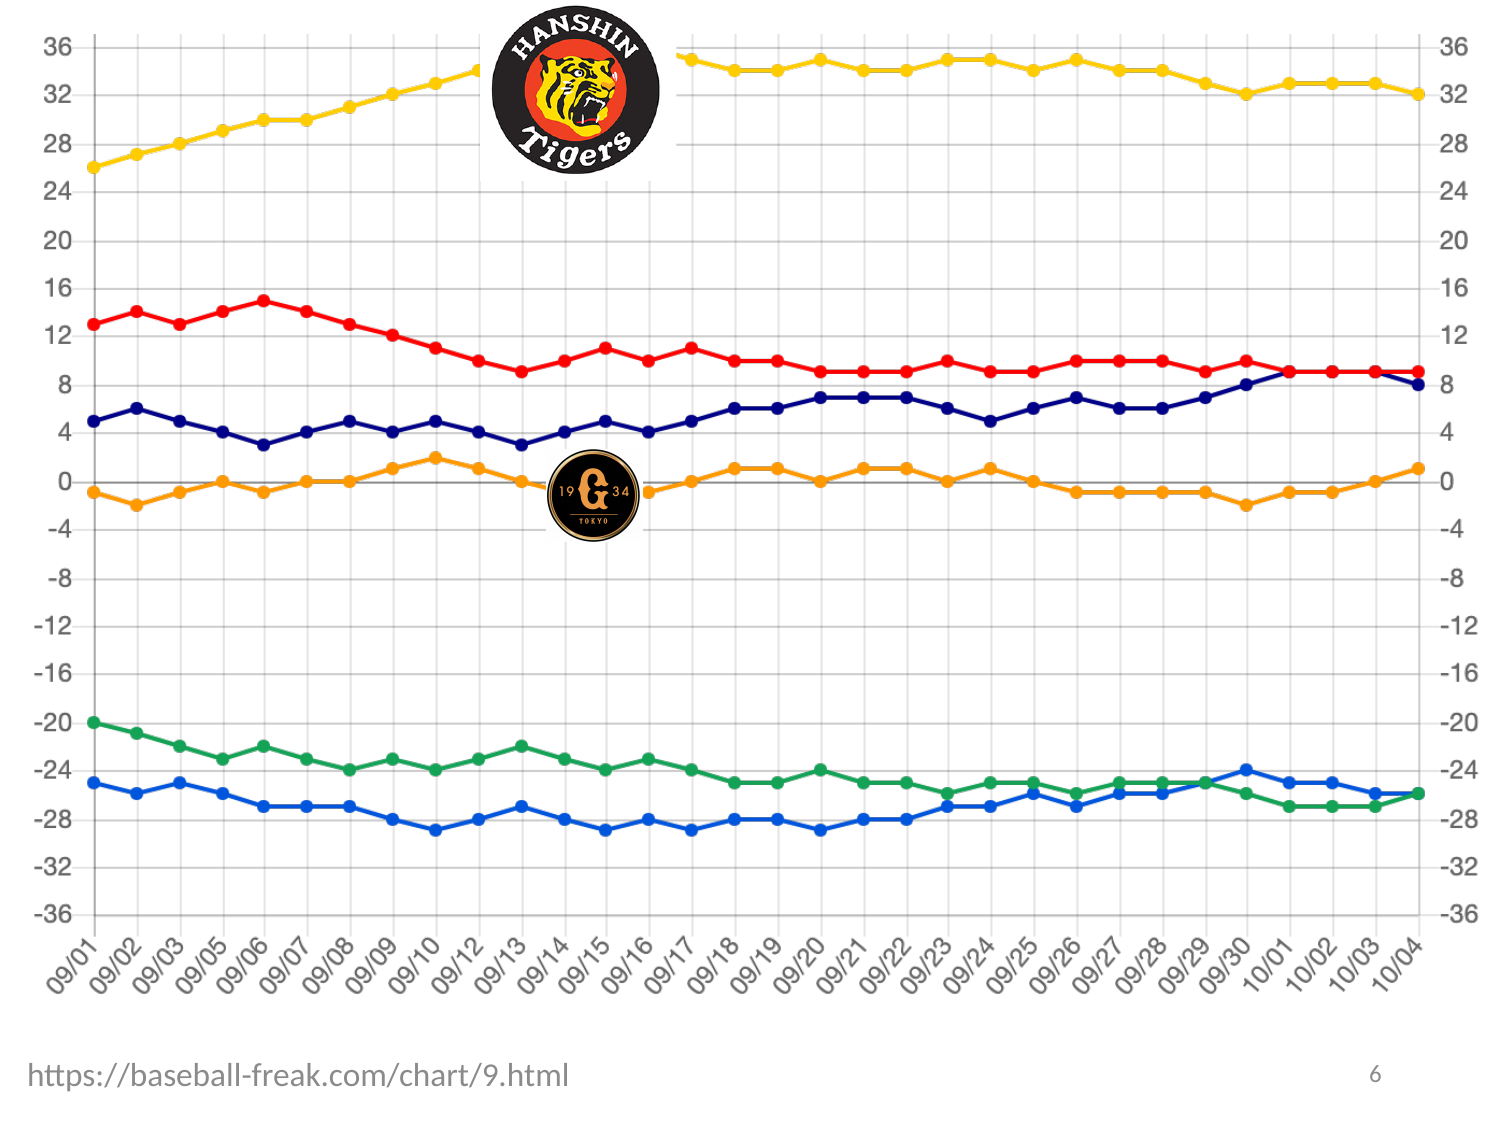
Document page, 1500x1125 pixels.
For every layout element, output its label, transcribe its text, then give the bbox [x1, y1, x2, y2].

slide_number 5 [1059, 1042, 1397, 1103]
picture [11, 0, 1500, 1026]
footer https://baseball-freak.com/chart/9.html [12, 1042, 643, 1103]
